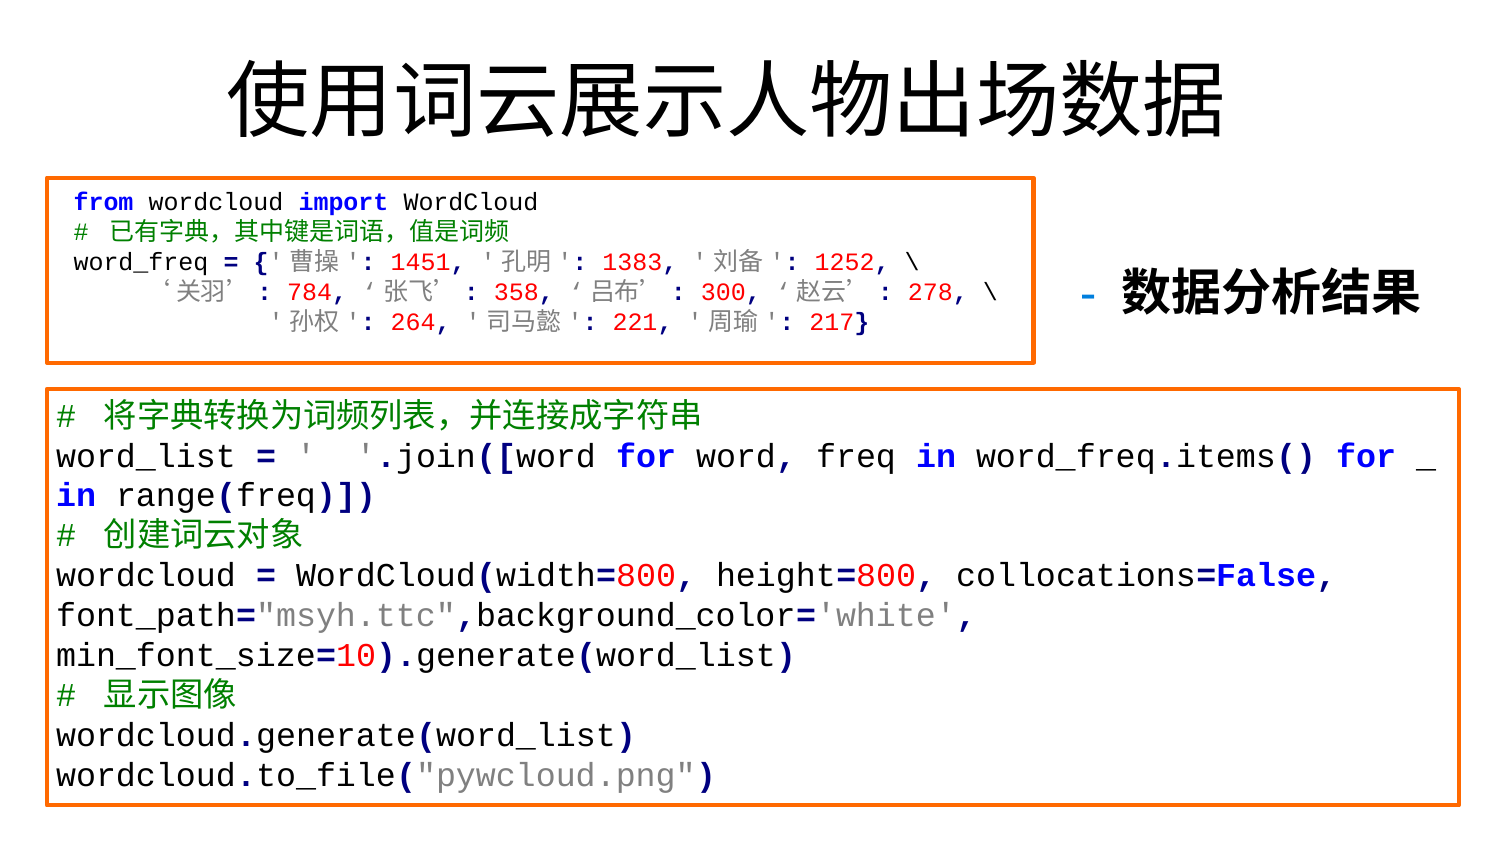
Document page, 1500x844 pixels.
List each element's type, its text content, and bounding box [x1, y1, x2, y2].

text_box # 将字典转换为词频列表，并连接成字符串 word_list = ' '.join([word for word, freq in word_freq.items() for _ in range(freq)]) # 创建词云对象 wordcloud = WordCloud(width=800, height=800, collocations=False, font_path="msyh.ttc",background_color='white', min_font_size=10).generate(word_list) # 显示图像 wordcloud.generate(word_list) wordcloud.to_file("pywcloud.png") [41, 386, 1459, 801]
text_box [47, 177, 1034, 363]
text_box from wordcloud import WordCloud # 已有字典，其中键是词语，值是词频 word_freq = {'曹操': 1451, '孔明': 1383, '刘备': 1252, \ ‘关羽’: 784, ‘张飞’: 358, ‘吕布’: 300, ‘赵云’: 278, \ '孙权': 264, '司马懿': 221, '周瑜': 217} [1034, 178, 1477, 343]
text_box [46, 388, 1459, 806]
text_box 使用词云展示人物出场数据 [0, 43, 1477, 175]
text_box - 数据分析结果 [1065, 193, 1456, 329]
